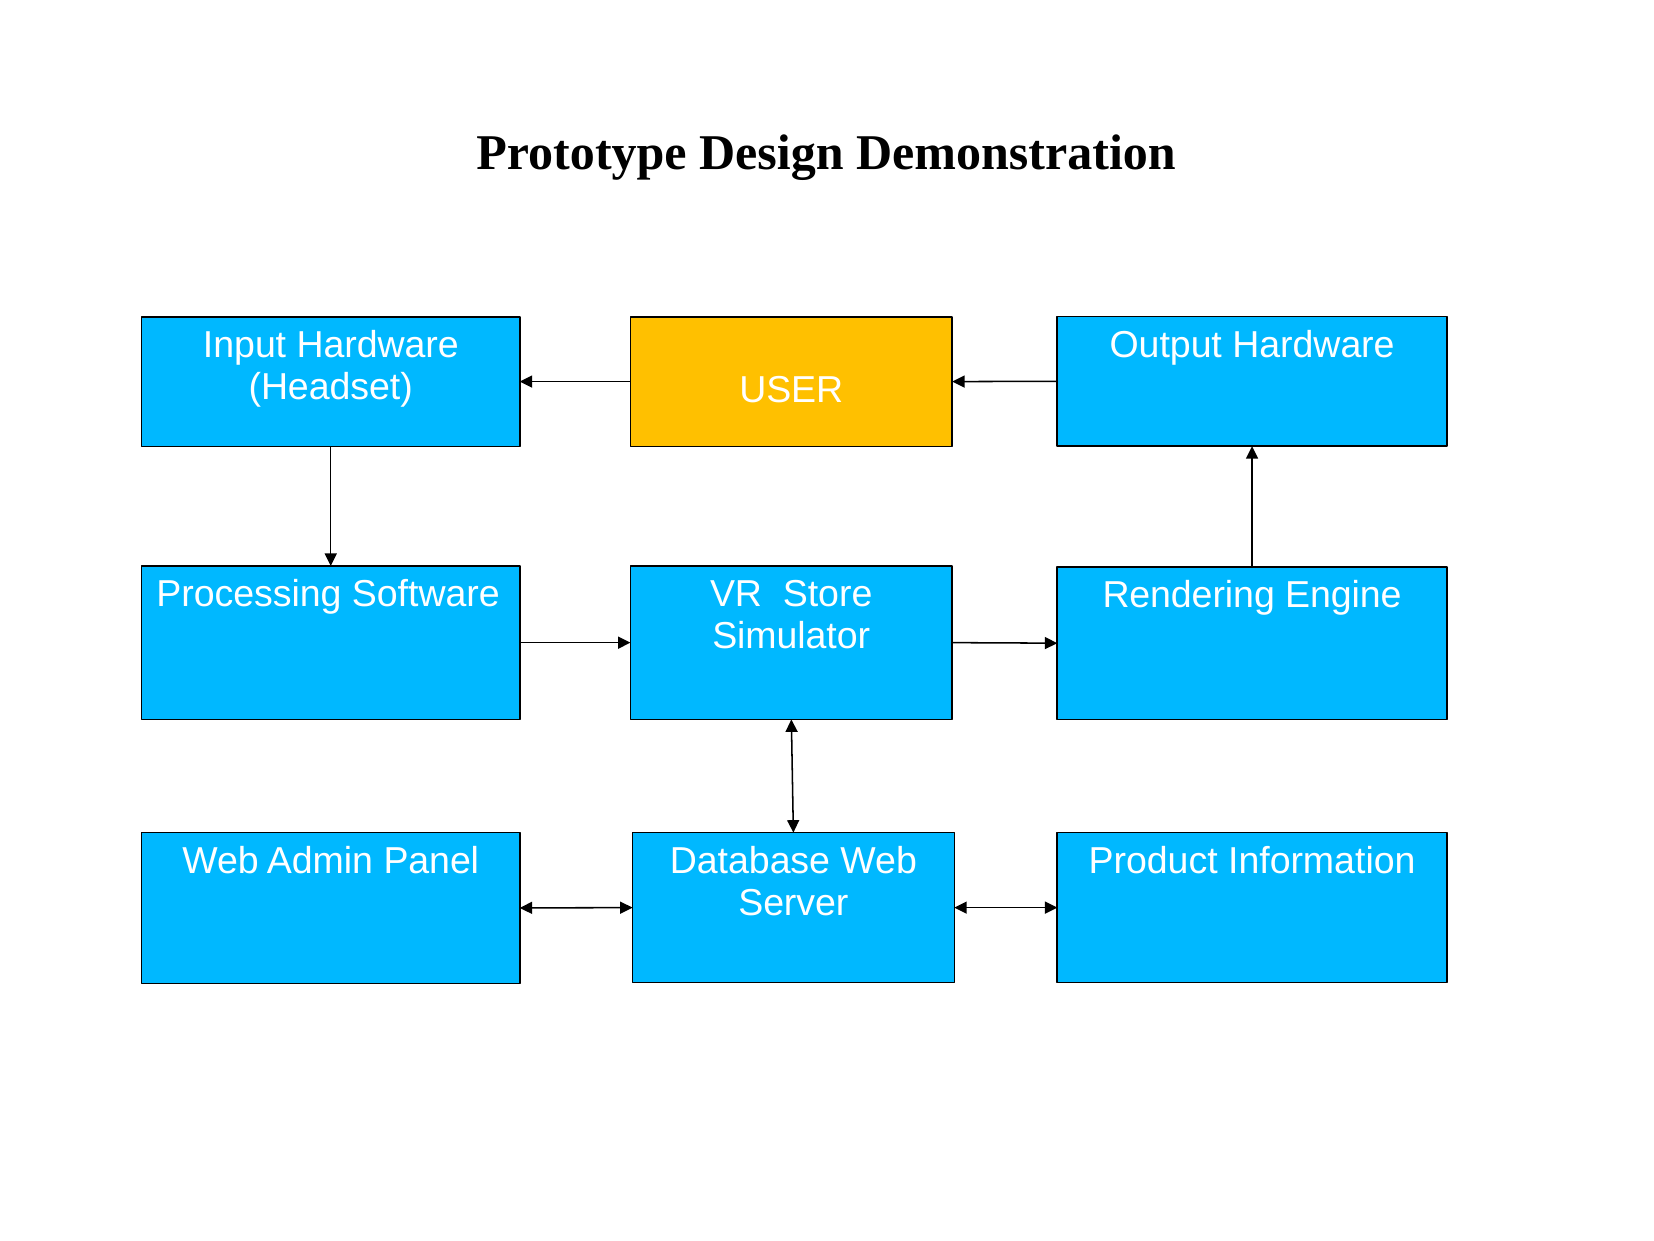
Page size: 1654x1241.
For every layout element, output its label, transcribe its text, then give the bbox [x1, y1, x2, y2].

text_box USER [630, 316, 953, 447]
text_box Output Hardware [1057, 316, 1447, 447]
text_box Input Hardware (Headset) [141, 316, 520, 447]
text_box Processing Software [141, 565, 520, 720]
title Prototype Design Demonstration [82, 49, 1570, 256]
text_box Web Admin Panel [141, 832, 520, 984]
text_box Rendering Engine [1057, 566, 1447, 720]
text_box Database Web Server [632, 832, 955, 983]
text_box VR Store Simulator [630, 565, 953, 720]
text_box Product Information [1057, 832, 1447, 983]
